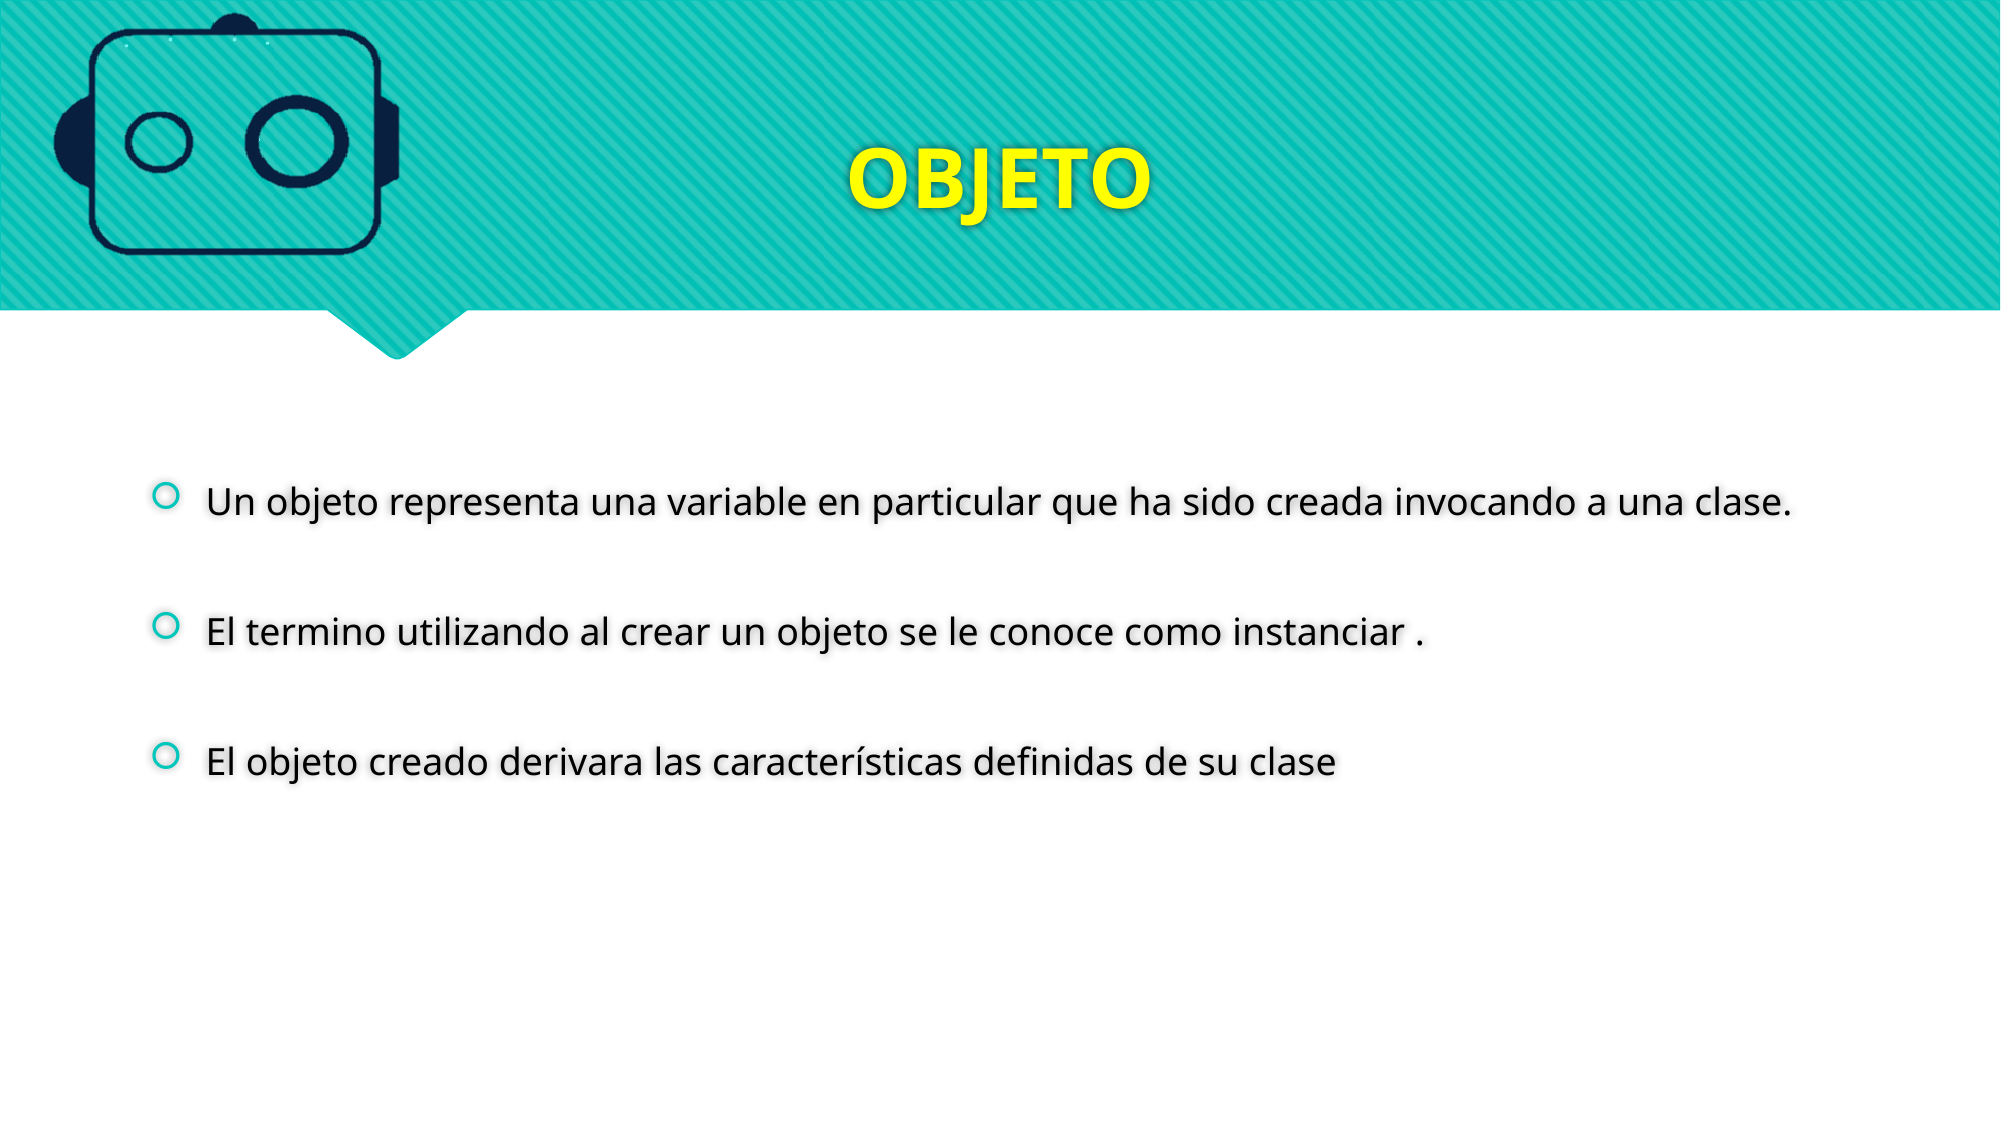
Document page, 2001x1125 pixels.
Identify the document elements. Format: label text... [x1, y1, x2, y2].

title OBJETO [445, 73, 1868, 233]
list Un objeto representa una variable en particular que ha sido creada invocando a una clase. El termino utilizando al crear un objeto se le conoce como instanciar . El objeto creado derivara las características definidas de su clase [134, 364, 1866, 962]
picture [0, 0, 445, 294]
